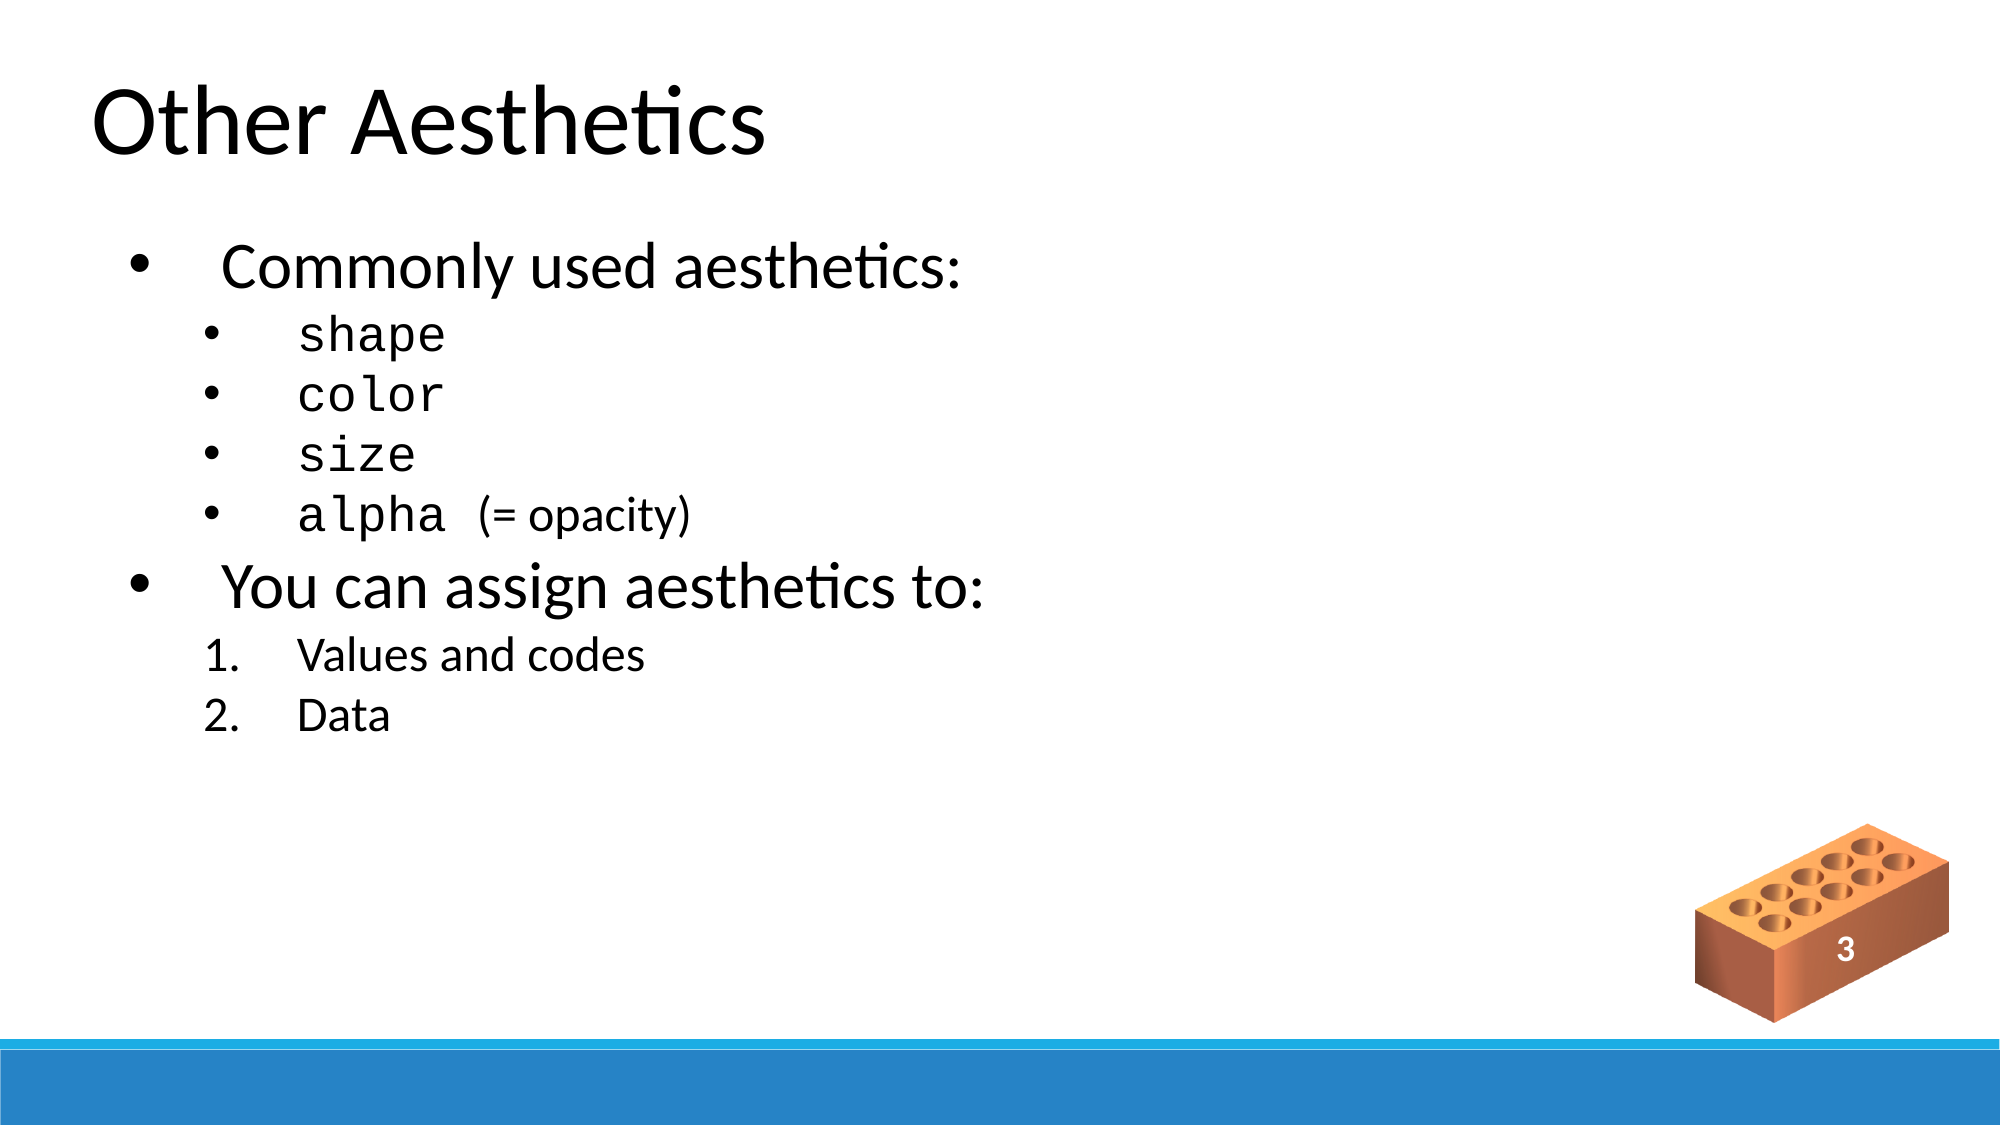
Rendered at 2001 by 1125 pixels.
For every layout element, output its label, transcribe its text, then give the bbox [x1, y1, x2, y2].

picture [1667, 807, 1964, 1027]
text_box Commonly used aesthetics: shape color size alpha (= opacity) You can assign aesthetics to: Values and codes Data [113, 214, 1942, 870]
text_box Other Aesthetics [76, 47, 1854, 182]
